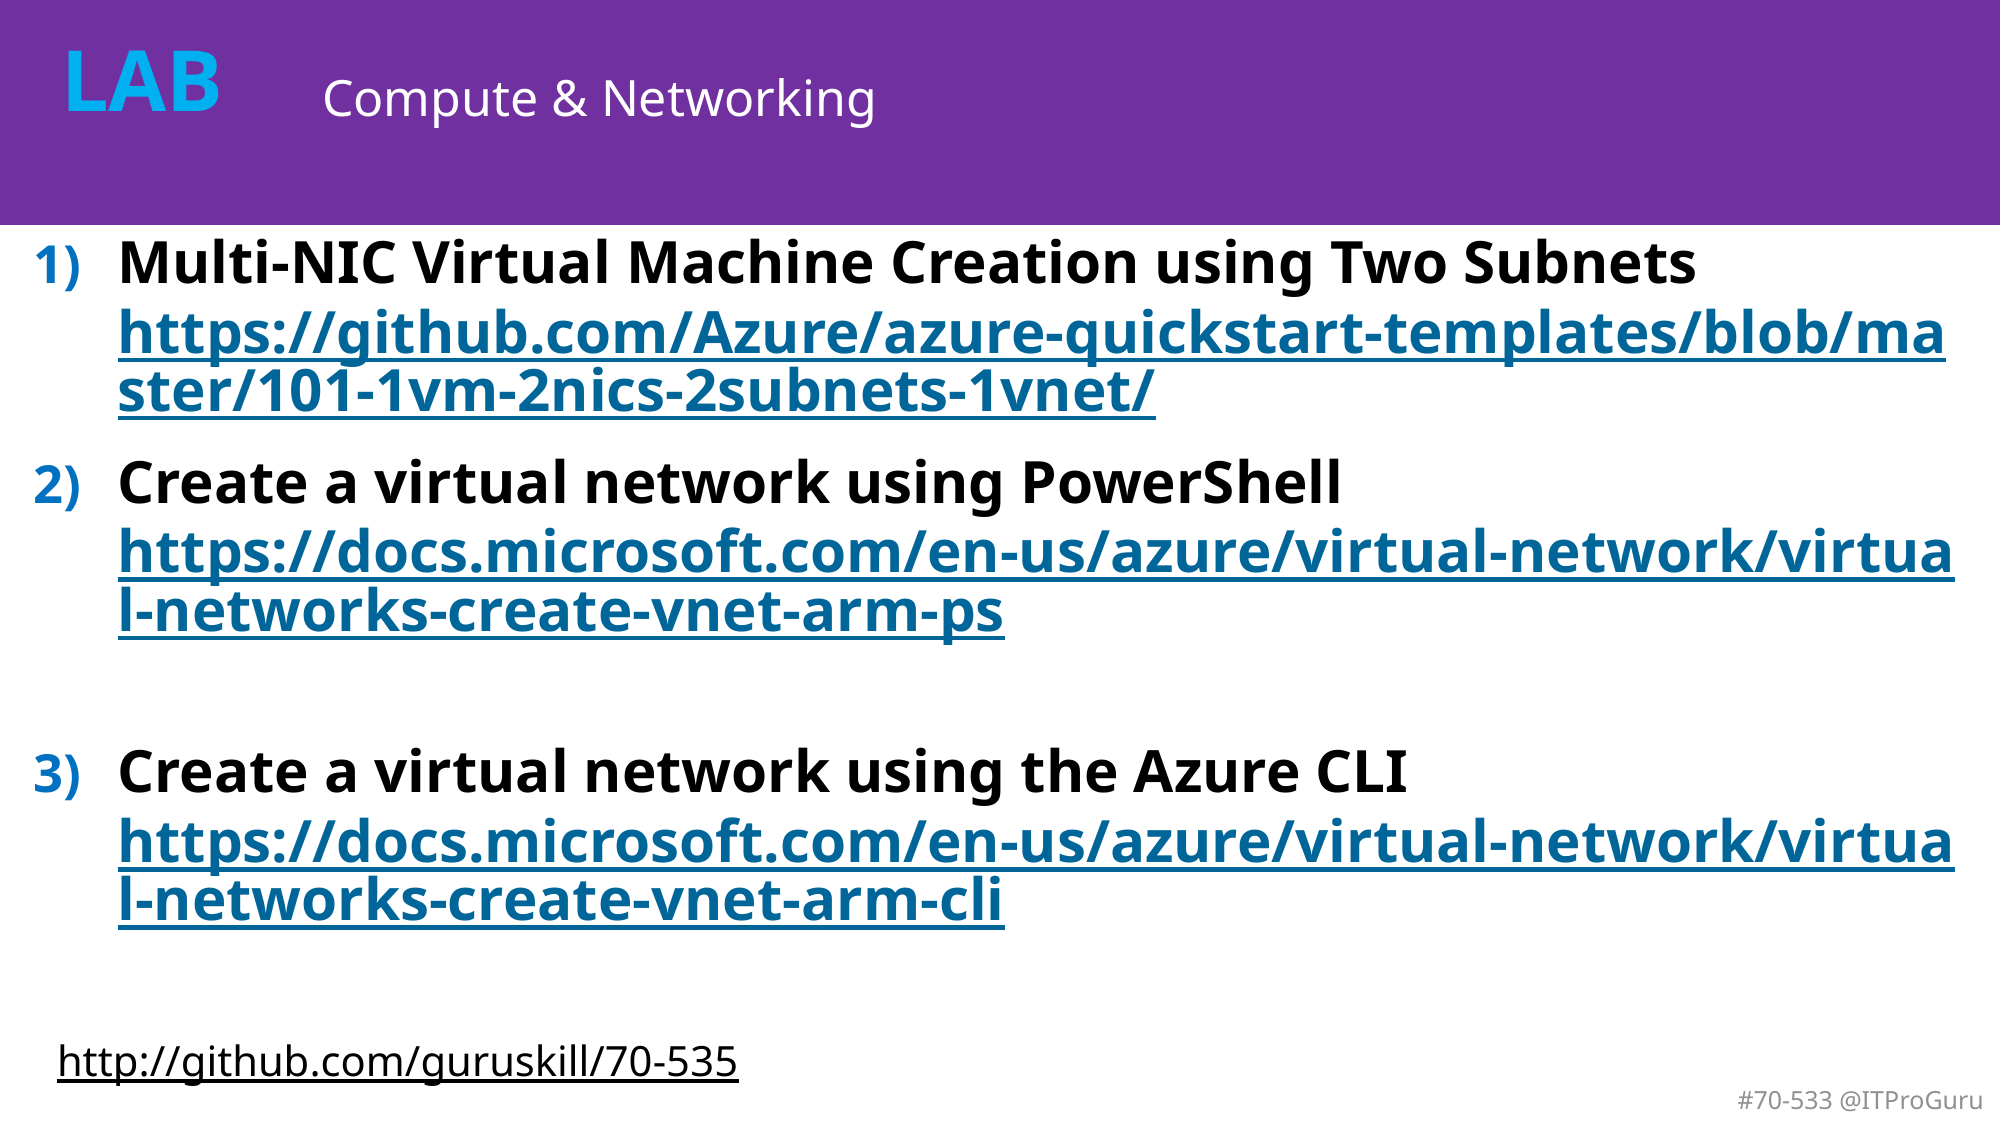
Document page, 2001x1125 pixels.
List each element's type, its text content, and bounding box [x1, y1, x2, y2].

title Compute & Networking [321, 0, 1966, 203]
list http://github.com/guruskill/70-535 [56, 1034, 1933, 1103]
list Multi-NIC Virtual Machine Creation using Two Subnets https://github.com/Azure/azure-quickstart-templates/blob/master/101-1vm-2nics-2subnets-1vnet/ Create a virtual network using PowerShell https://docs.microsoft.com/en-us/azure/virtual-network/virtual-networks-create-vnet-arm-ps Create a virtual network using the Azure CLI https://docs.microsoft.com/en-us/azure/virtual-network/virtual-networks-create-vnet-arm-cli [32, 224, 1966, 1012]
